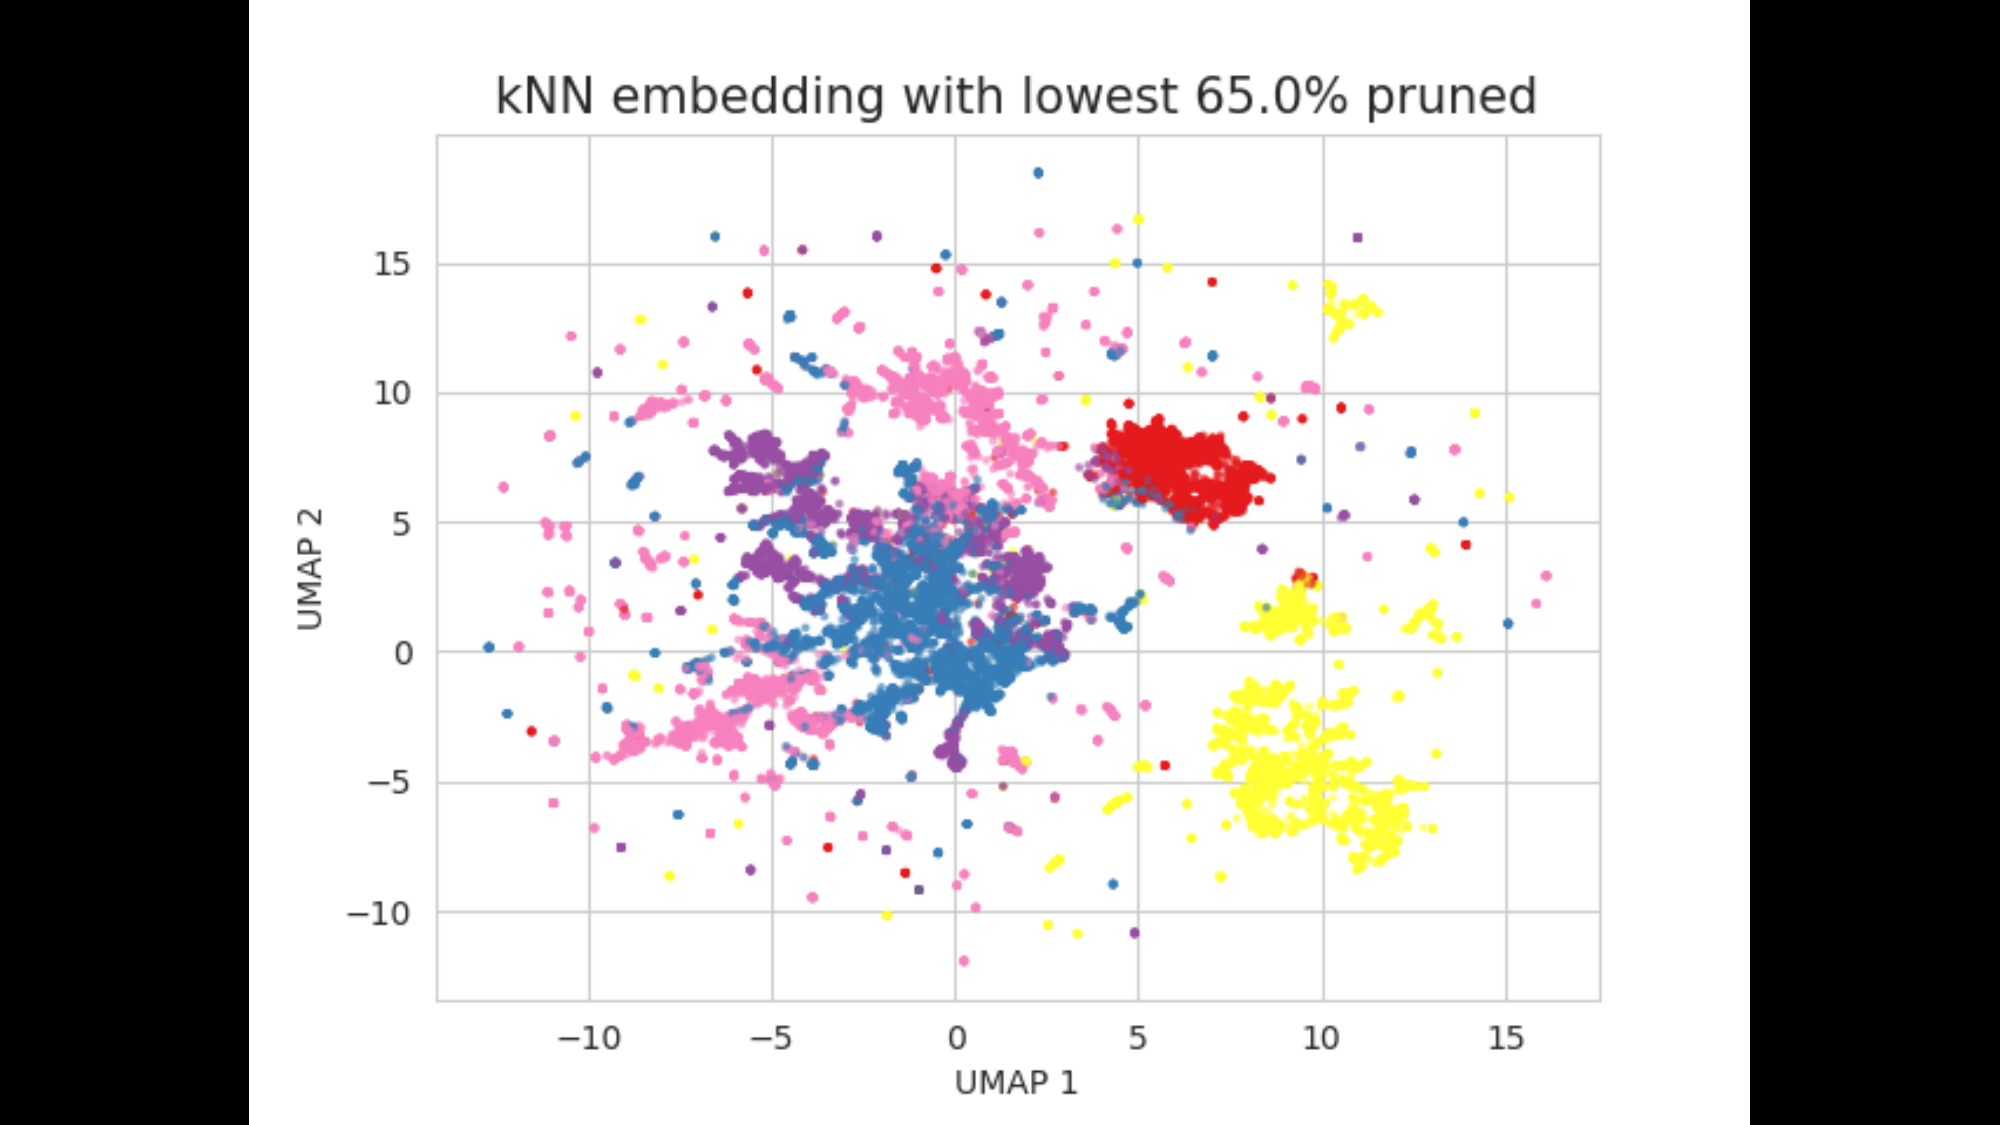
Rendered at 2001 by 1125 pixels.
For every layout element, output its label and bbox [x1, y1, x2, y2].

picture [249, 0, 1750, 1125]
